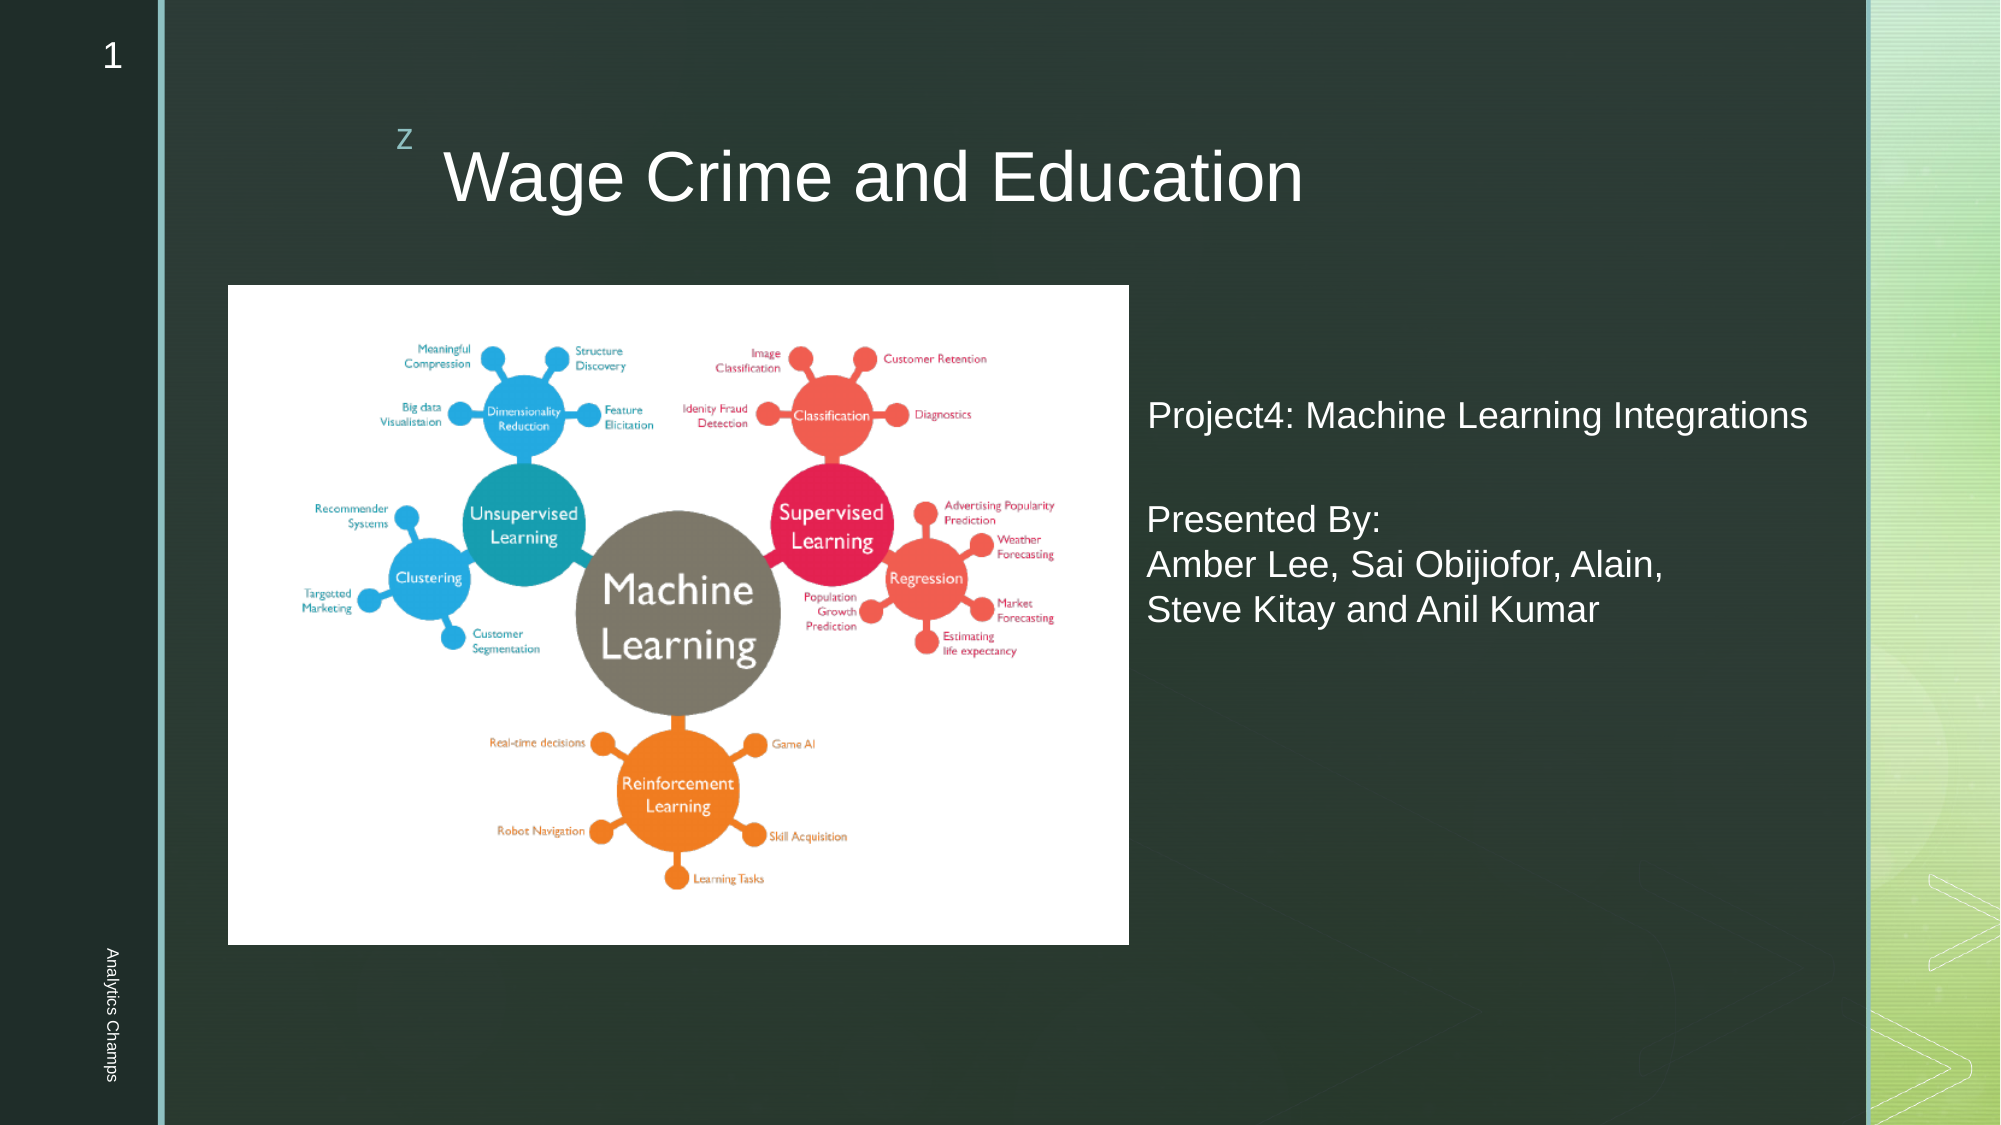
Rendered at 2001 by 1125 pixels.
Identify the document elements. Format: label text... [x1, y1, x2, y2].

footer Analytics Champs [101, 132, 131, 1098]
text_box Project4: Machine Learning Integrations [1132, 383, 1835, 443]
picture [1871, 0, 2001, 1125]
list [228, 285, 1129, 945]
text_box Presented By: Amber Lee, Sai Obijiofor, Alain, Steve Kitay and Anil Kumar [1131, 488, 1690, 638]
slide_number 1 [25, 26, 131, 80]
title Wage Crime and Education [428, 132, 1734, 310]
